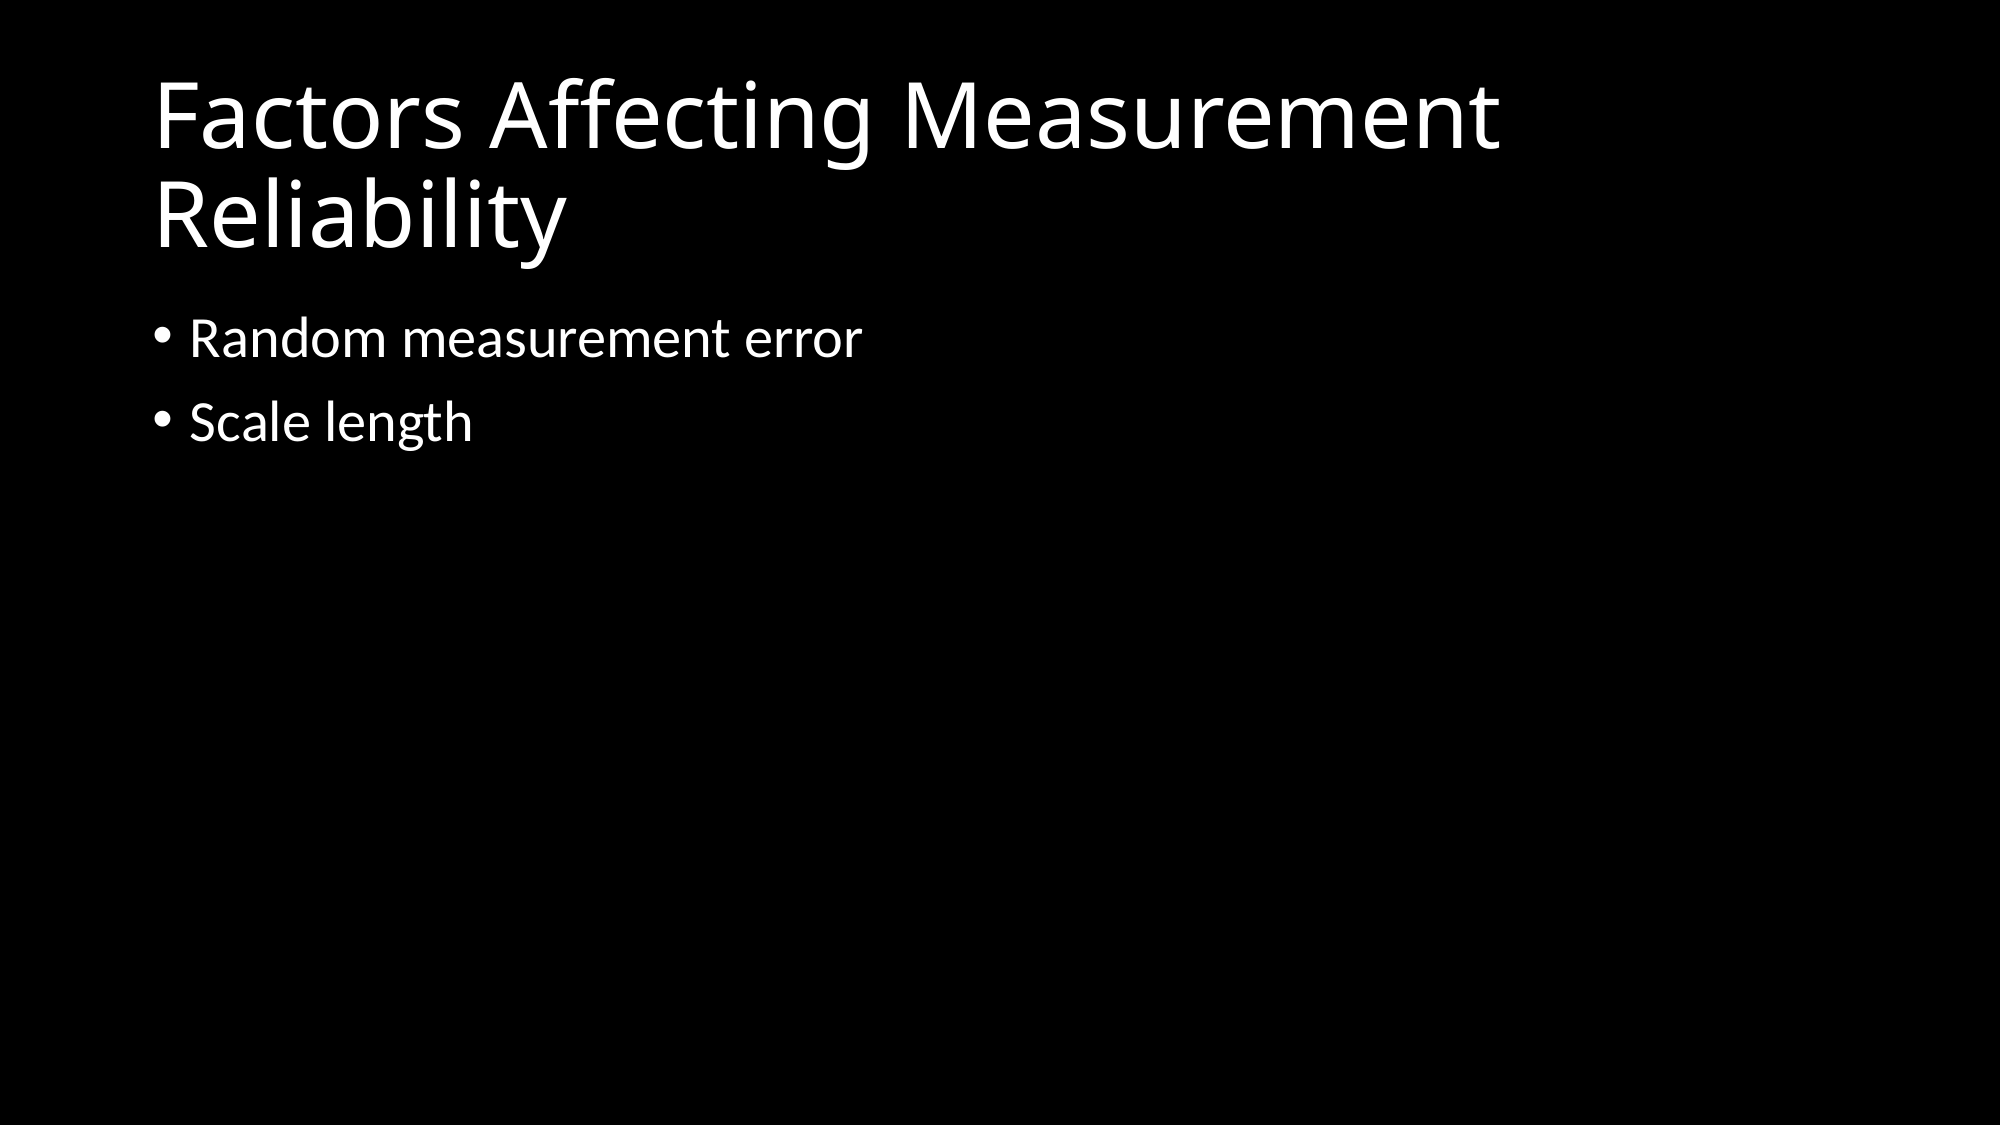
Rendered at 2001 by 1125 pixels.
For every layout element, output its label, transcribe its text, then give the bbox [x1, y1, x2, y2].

list Random measurement error Scale length [137, 299, 1863, 1014]
title Factors Affecting Measurement Reliability [137, 59, 1863, 278]
